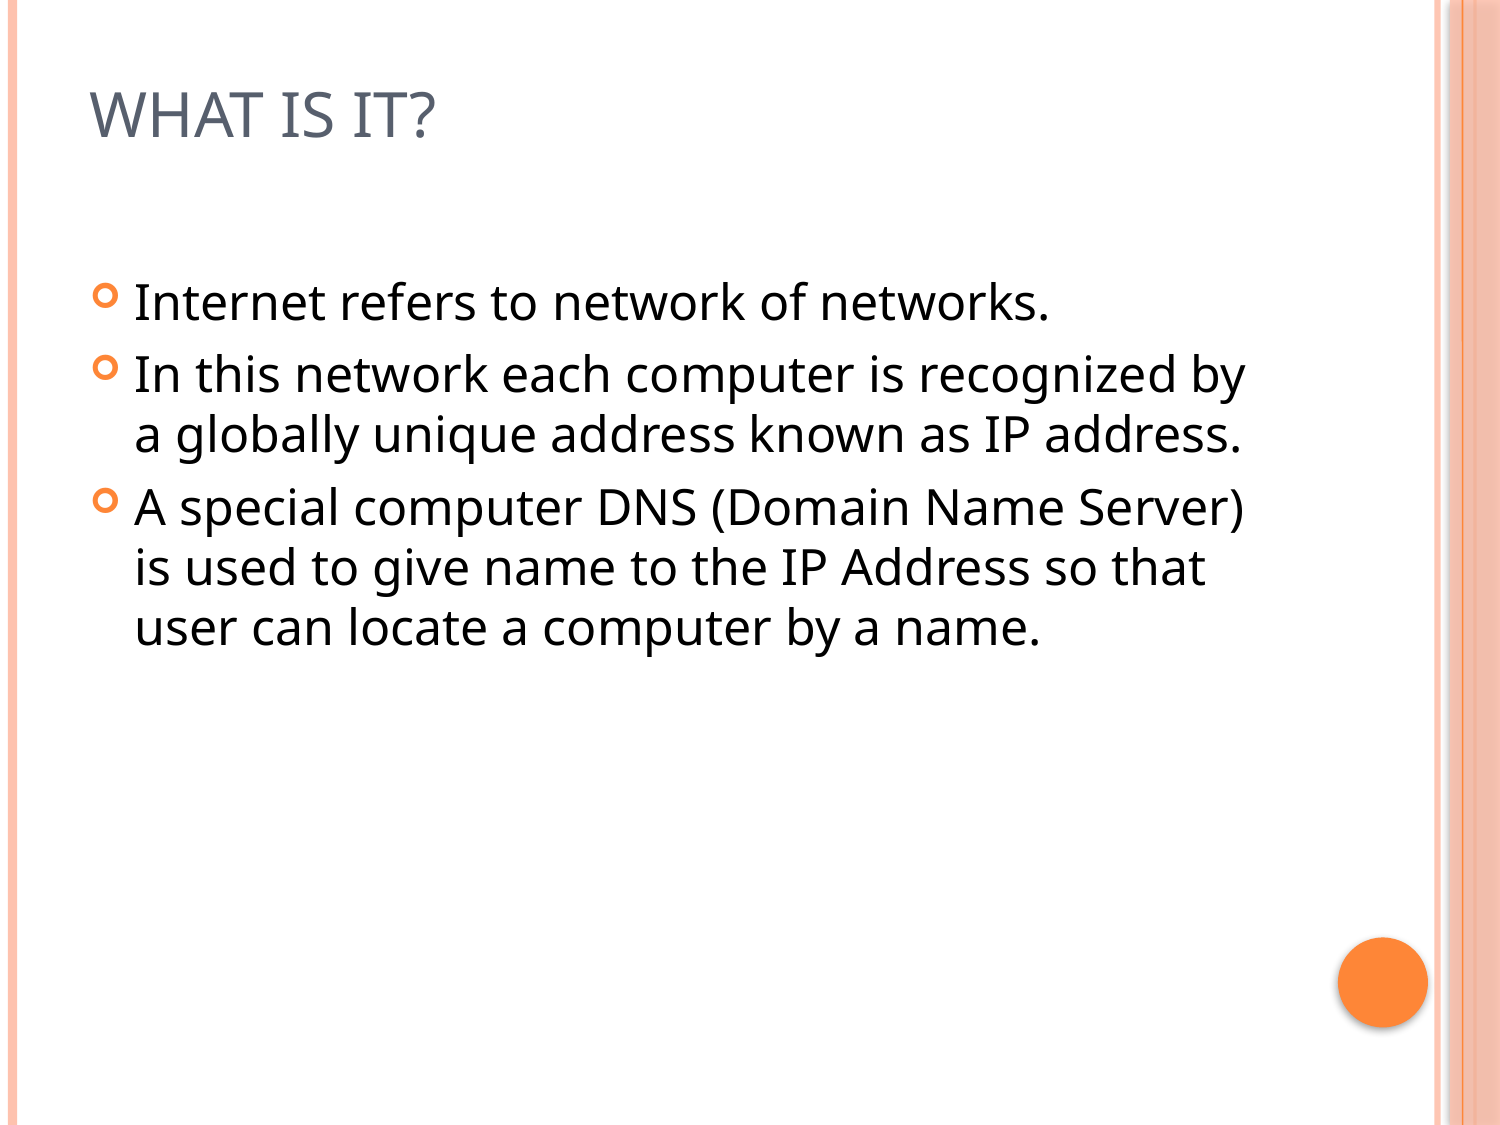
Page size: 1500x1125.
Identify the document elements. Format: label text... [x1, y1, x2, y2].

title What is IT? [75, 45, 1300, 233]
list Internet refers to network of networks. In this network each computer is recognized by a globally unique address known as IP address. A special computer DNS (Domain Name Server) is used to give name to the IP Address so that user can locate a computer by a name. [75, 262, 1300, 1062]
